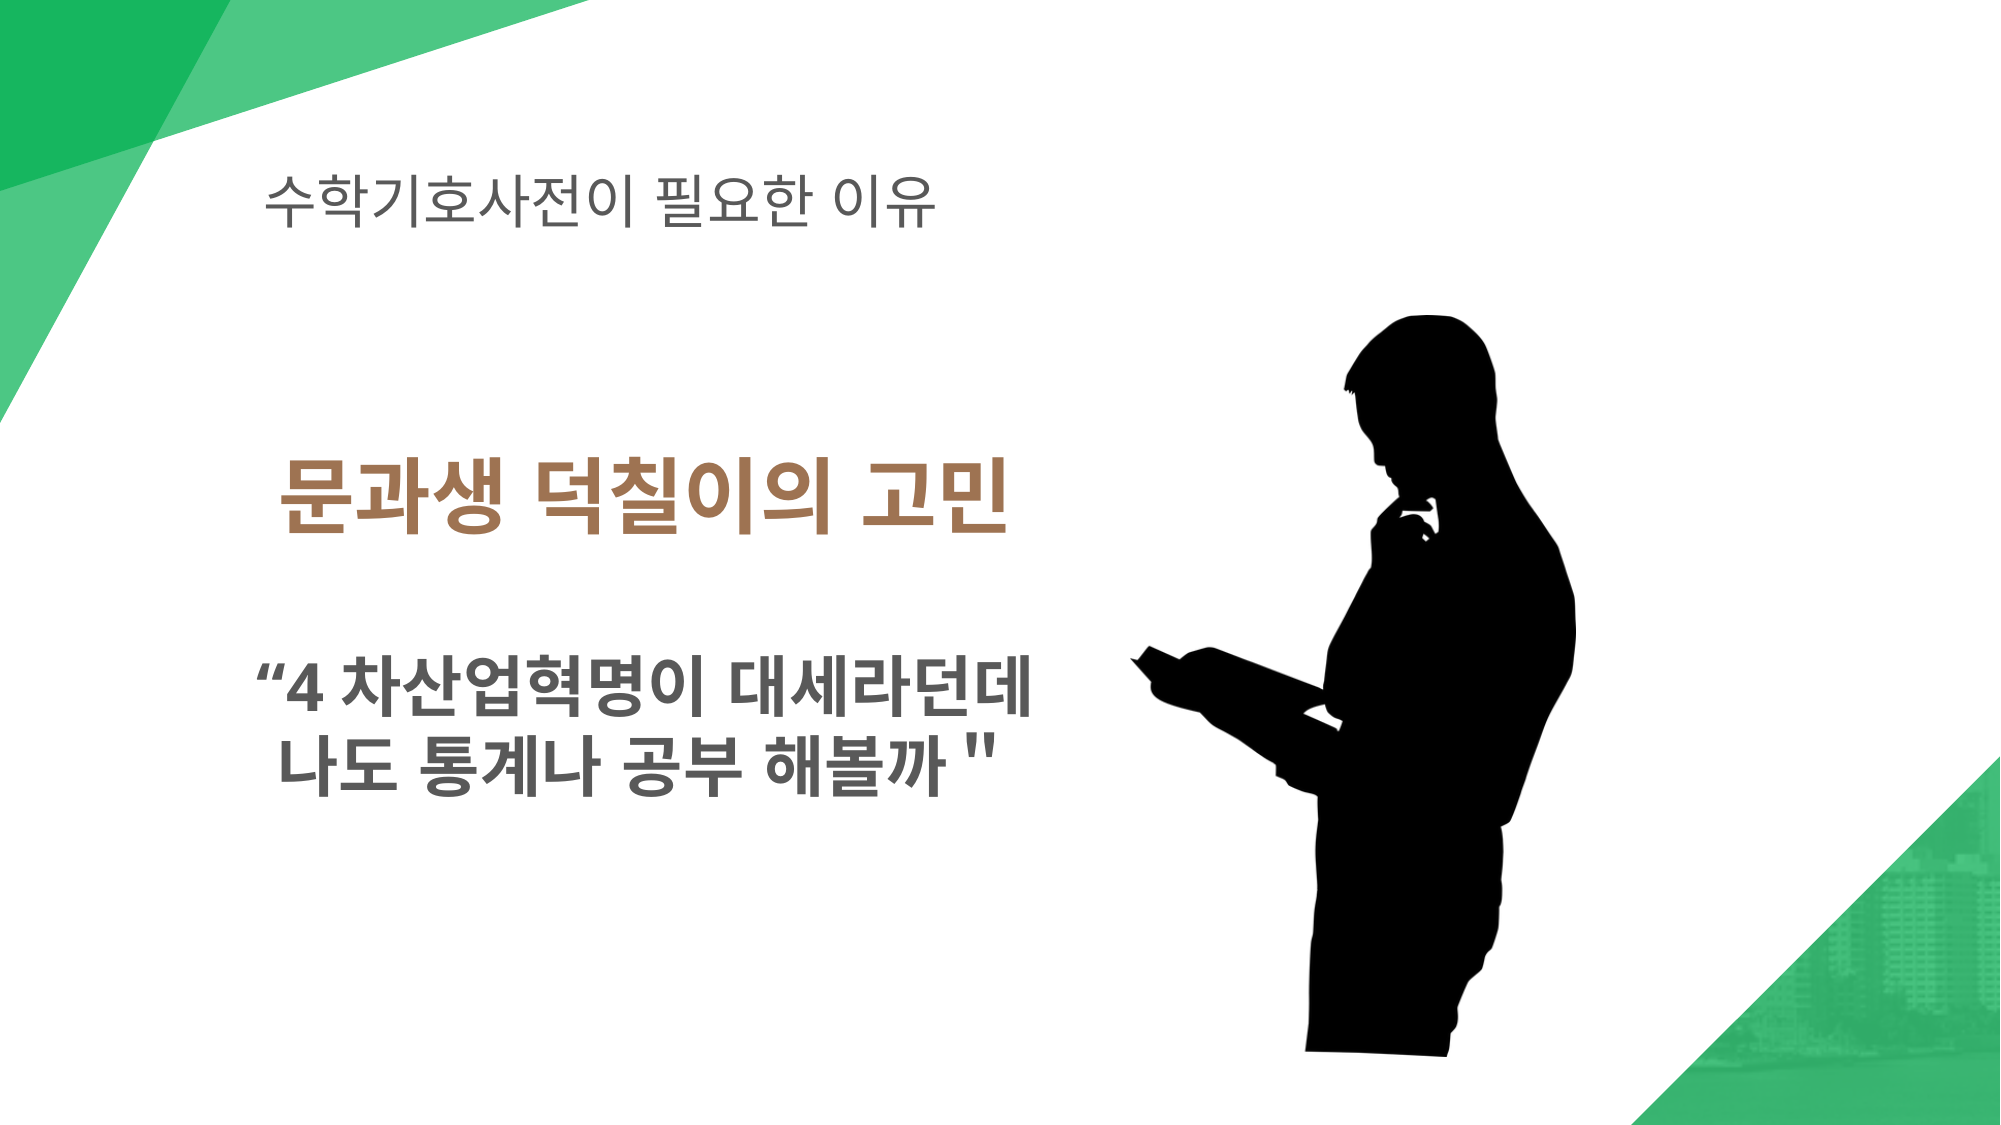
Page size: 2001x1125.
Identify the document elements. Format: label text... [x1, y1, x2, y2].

text_box 문과생 덕칠이의 고민 “4차산업혁명이 대세라던데 나도 통계나 공부 해볼까＂ [71, 437, 1130, 812]
picture [1130, 315, 1576, 1057]
text_box 수학기호사전이 필요한 이유 [248, 157, 953, 243]
